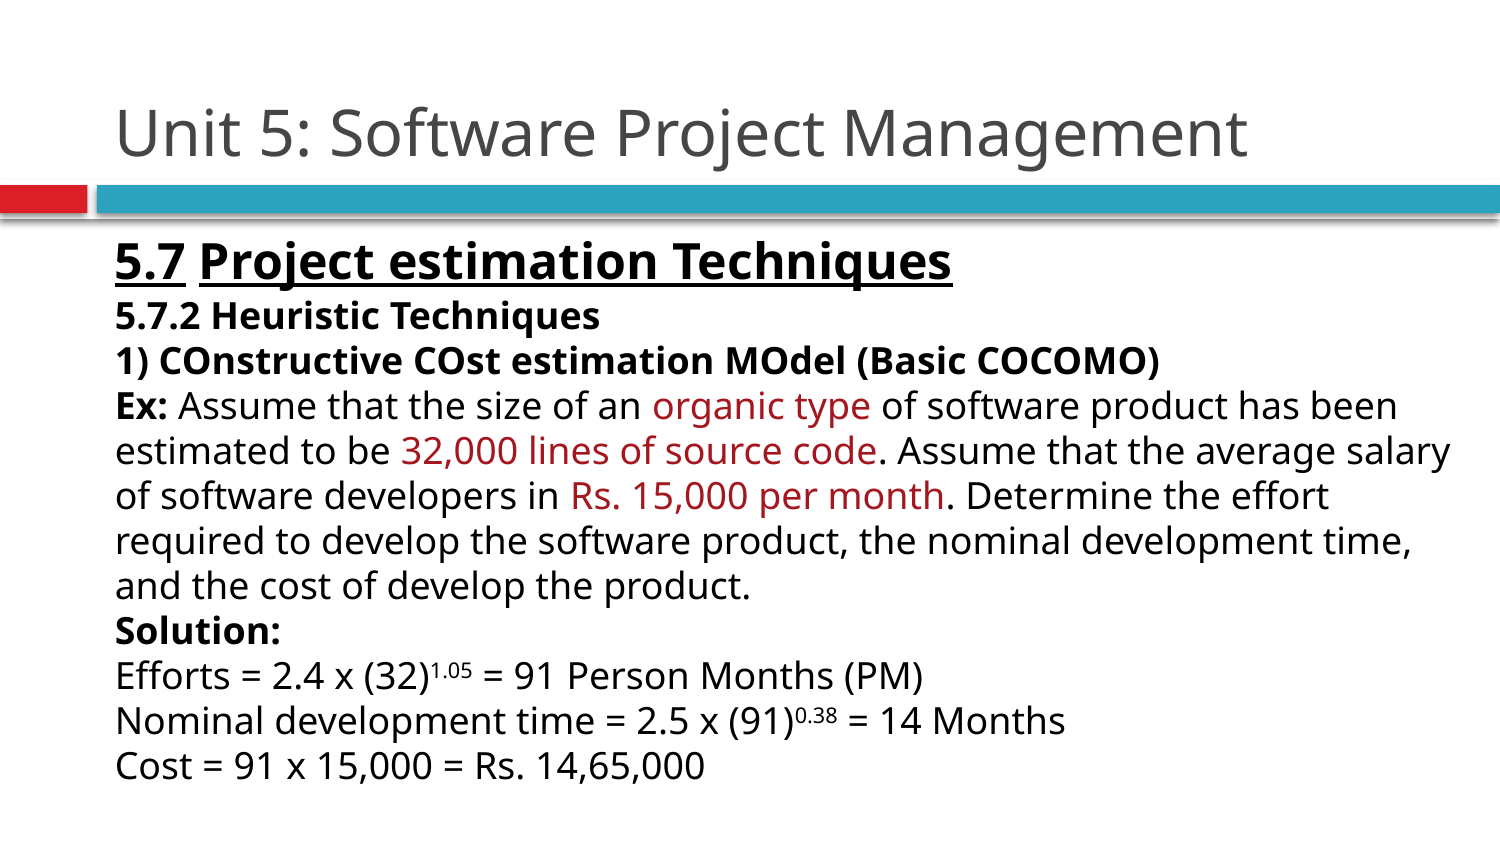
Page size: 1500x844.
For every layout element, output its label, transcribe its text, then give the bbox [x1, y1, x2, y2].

title Unit 5: Software Project Management [99, 46, 1438, 177]
list 5.7 Project estimation Techniques [99, 221, 1475, 284]
list 5.7.2 Heuristic Techniques 1) COnstructive COst estimation MOdel (Basic COCOMO) Ex: Assume that the size of an organic type of software product has been estimated to be 32,000 lines of source code. Assume that the average salary of software developers in Rs. 15,000 per month. Determine the effort required to develop the software product, the nominal development time, and the cost of develop the product. Solution: Efforts = 2.4 x (32)1.05 = 91 Person Months (PM) Nominal development time = 2.5 x (91)0.38 = 14 Months Cost = 91 x 15,000 = Rs. 14,65,000 [99, 284, 1475, 835]
